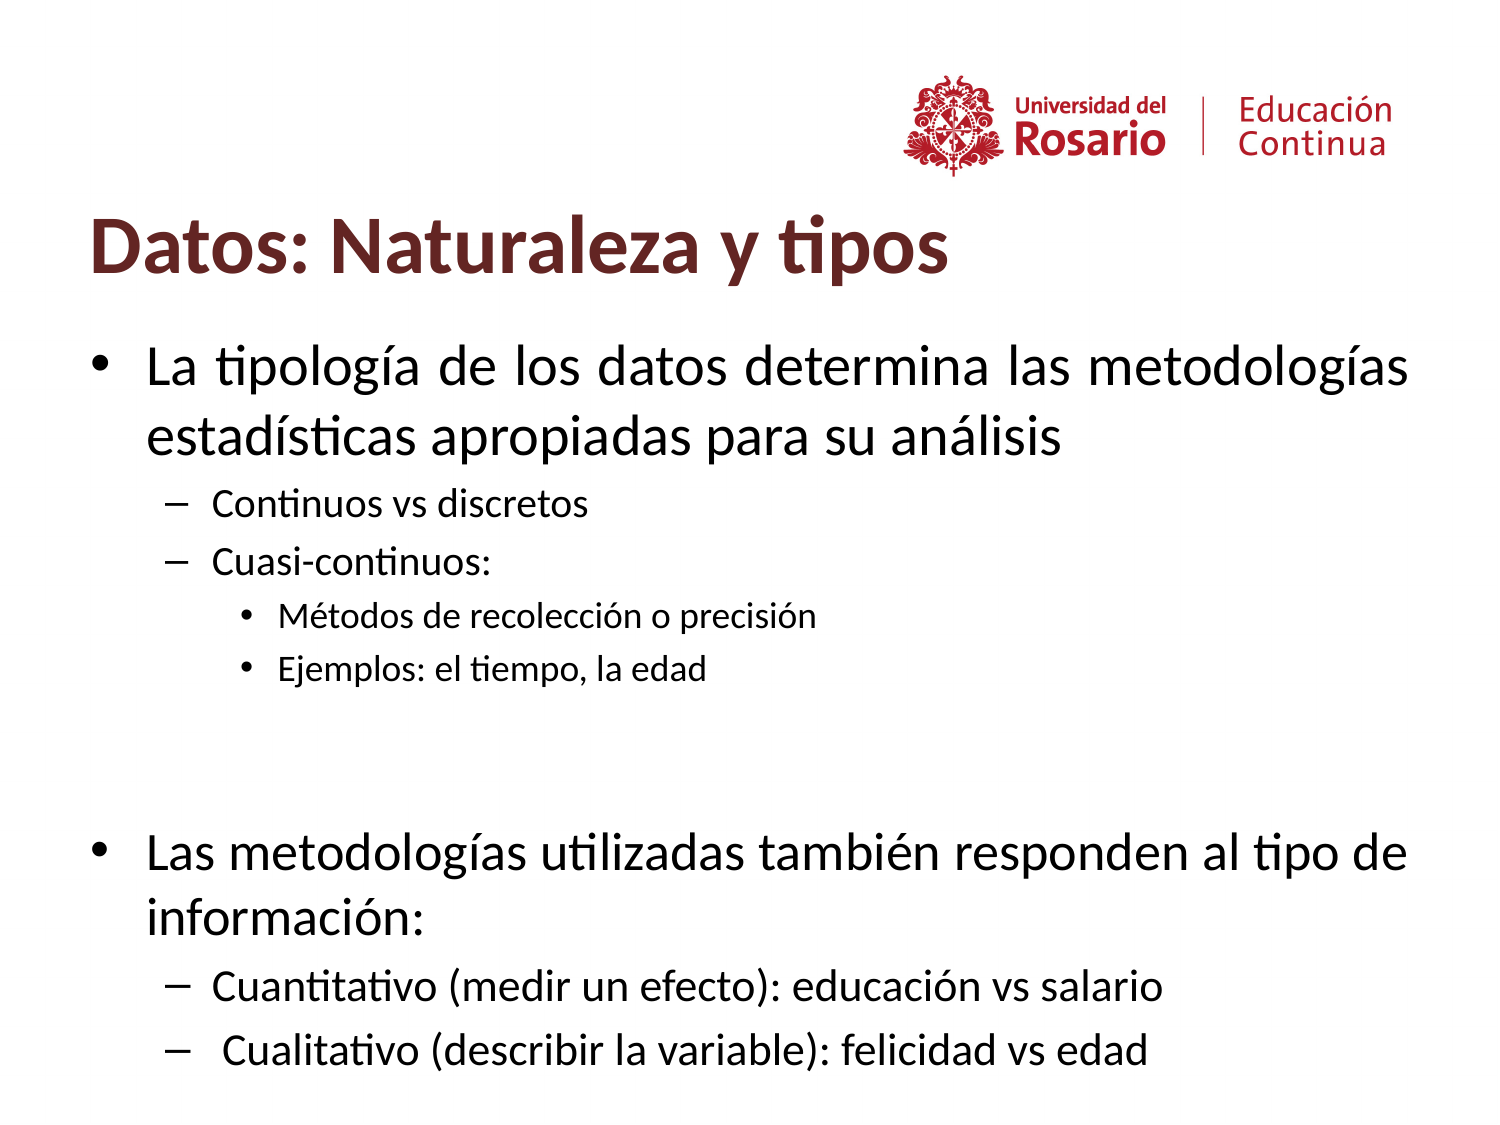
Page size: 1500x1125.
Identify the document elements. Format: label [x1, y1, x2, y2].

list [0, 0, 1499, 1124]
